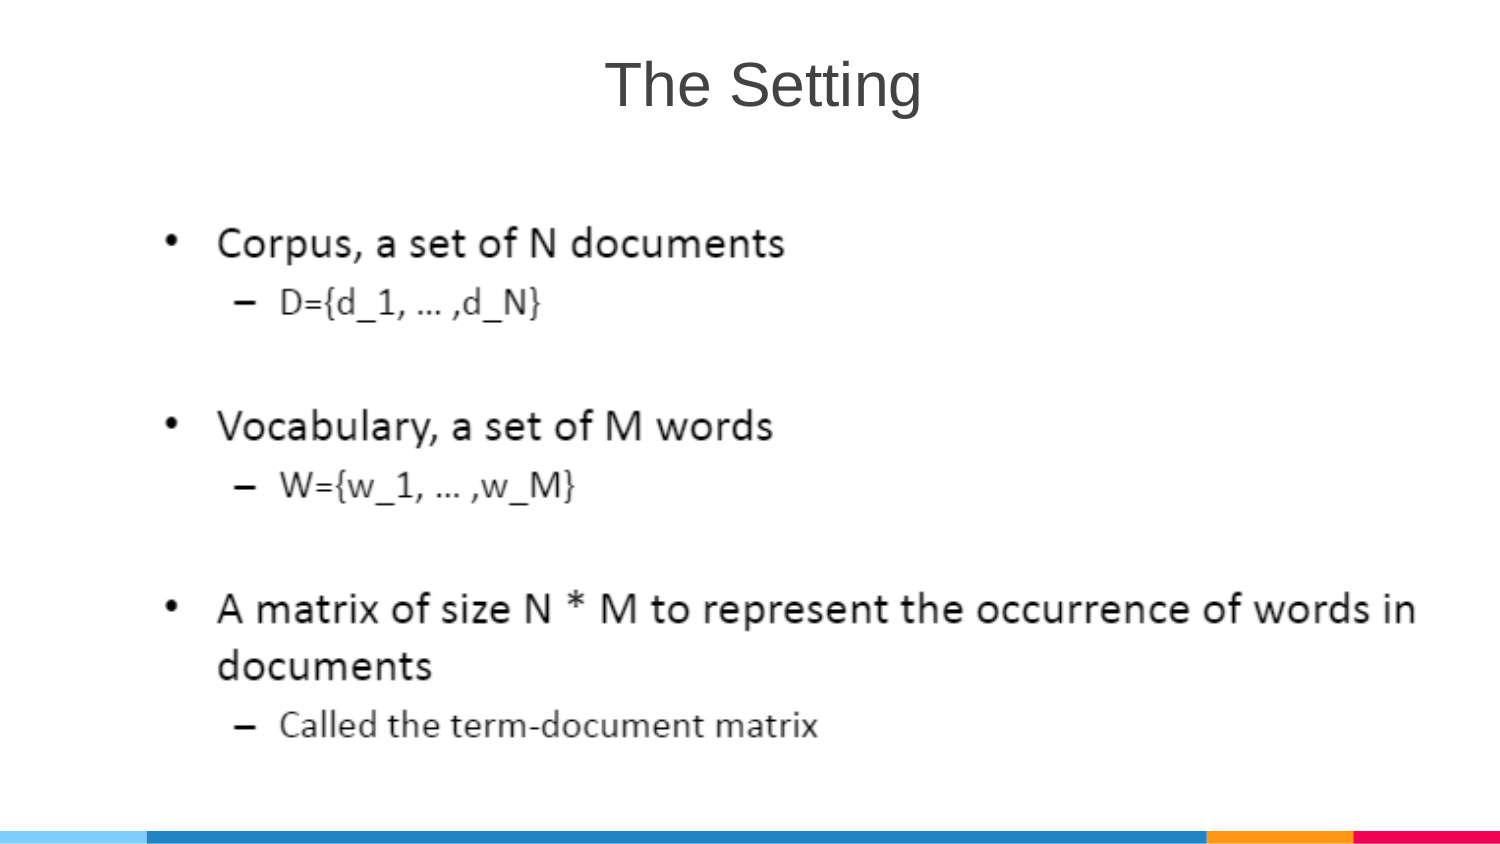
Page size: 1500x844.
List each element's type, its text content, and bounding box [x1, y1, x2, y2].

text_box The Setting [85, 28, 1443, 141]
picture [97, 144, 1455, 779]
